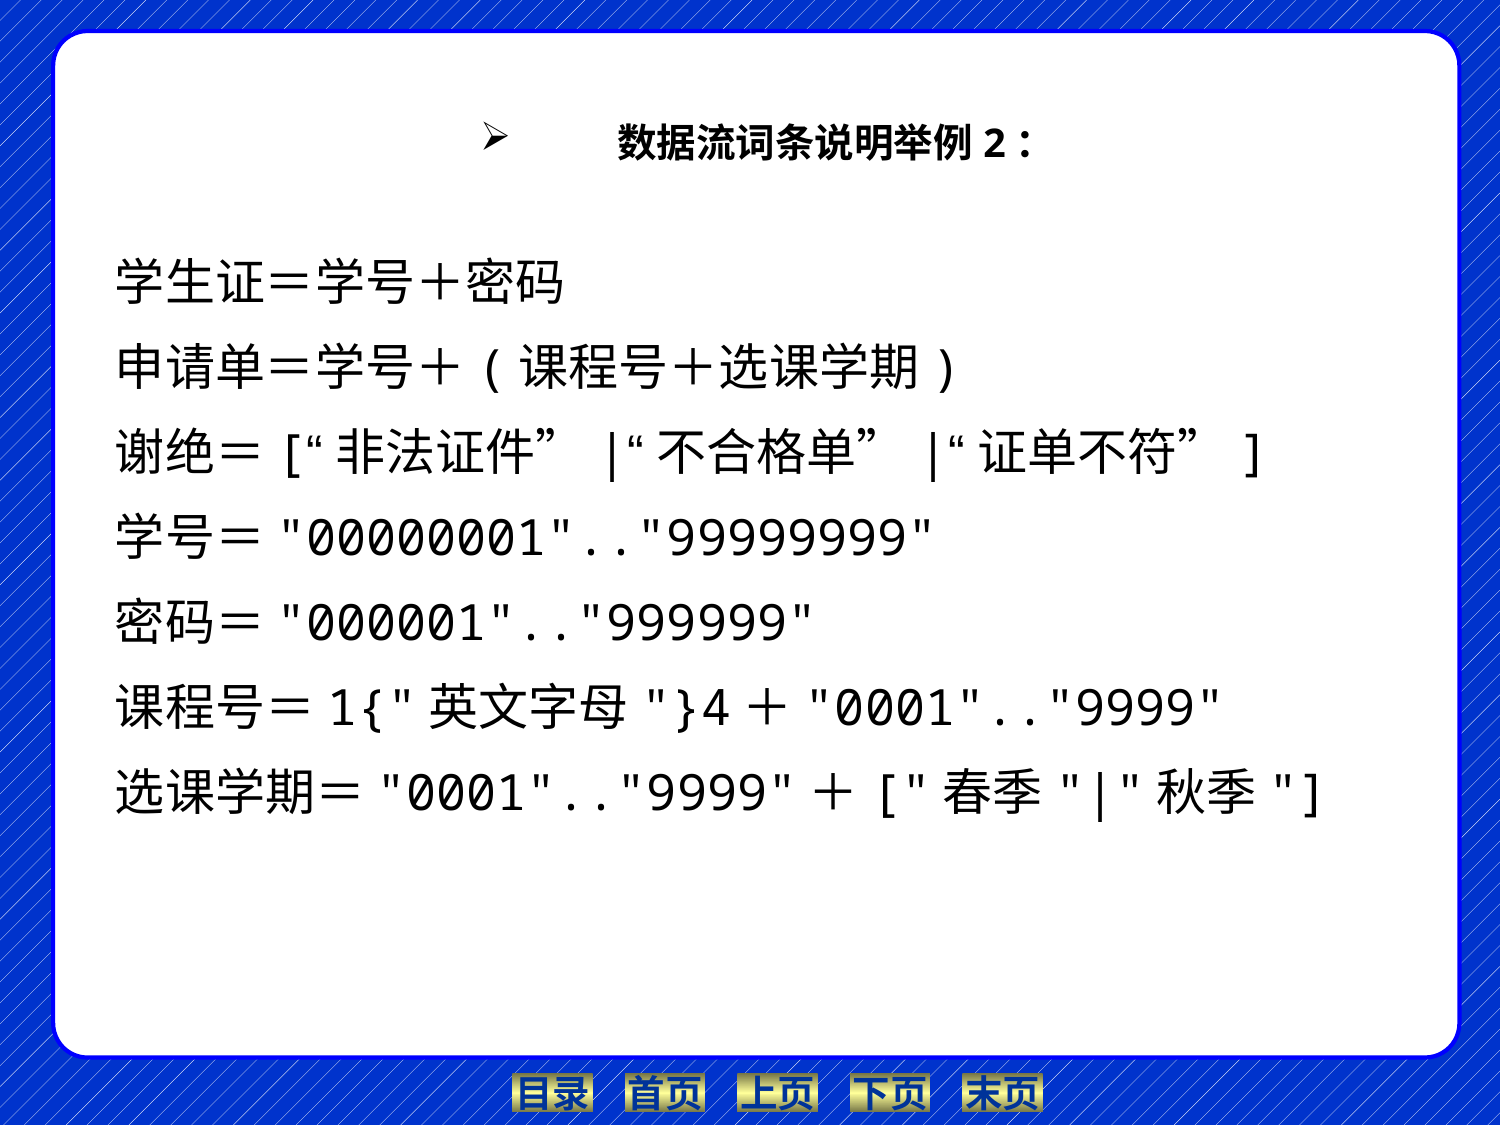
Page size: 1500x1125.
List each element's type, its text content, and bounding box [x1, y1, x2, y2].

title 数据流词条说明举例2： [100, 101, 1436, 173]
text_box 学生证＝学号＋密码 申请单＝学号＋(课程号＋选课学期) 谢绝＝[“非法证件”|“不合格单”|“证单不符”] 学号＝"00000001".."99999999" 密码＝"000001".."999999" 课程号＝1{"英文字母"}4＋"0001".."9999" 选课学期＝"0001".."9999"＋["春季"|"秋季"] [100, 243, 1436, 829]
